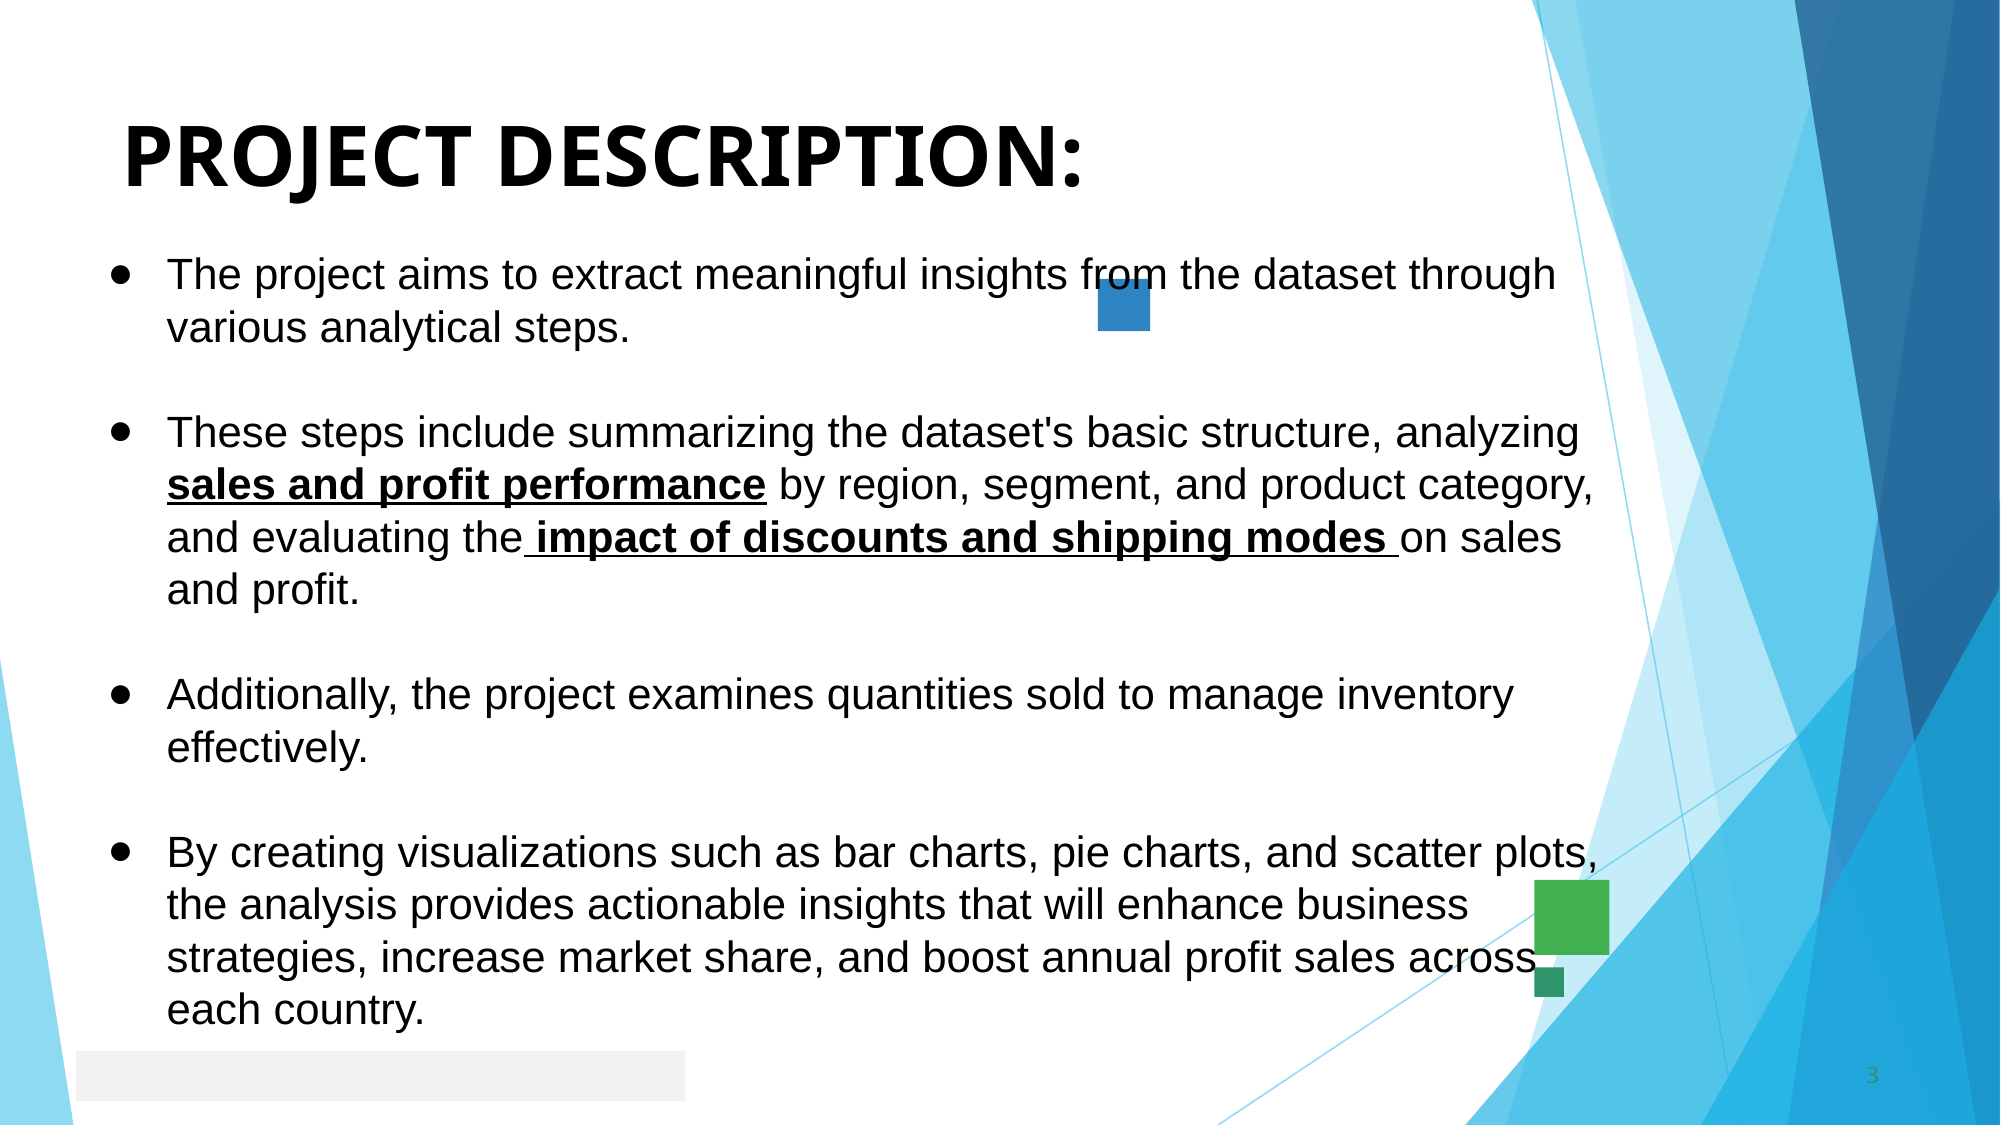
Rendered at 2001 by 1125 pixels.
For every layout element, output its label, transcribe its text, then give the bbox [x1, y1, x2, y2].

text_box The project aims to extract meaningful insights from the dataset through various analytical steps. These steps include summarizing the dataset's basic structure, analyzing sales and profit performance by region, segment, and product category, and evaluating the impact of discounts and shipping modes on sales and profit. Additionally, the project examines quantities sold to manage inventory effectively. By creating visualizations such as bar charts, pie charts, and scatter plots, the analysis provides actionable insights that will enhance business strategies, increase market share, and boost annual profit sales across each country. [76, 230, 1625, 1049]
picture [76, 1051, 685, 1101]
title PROJECT DESCRIPTION: [106, 94, 1136, 230]
